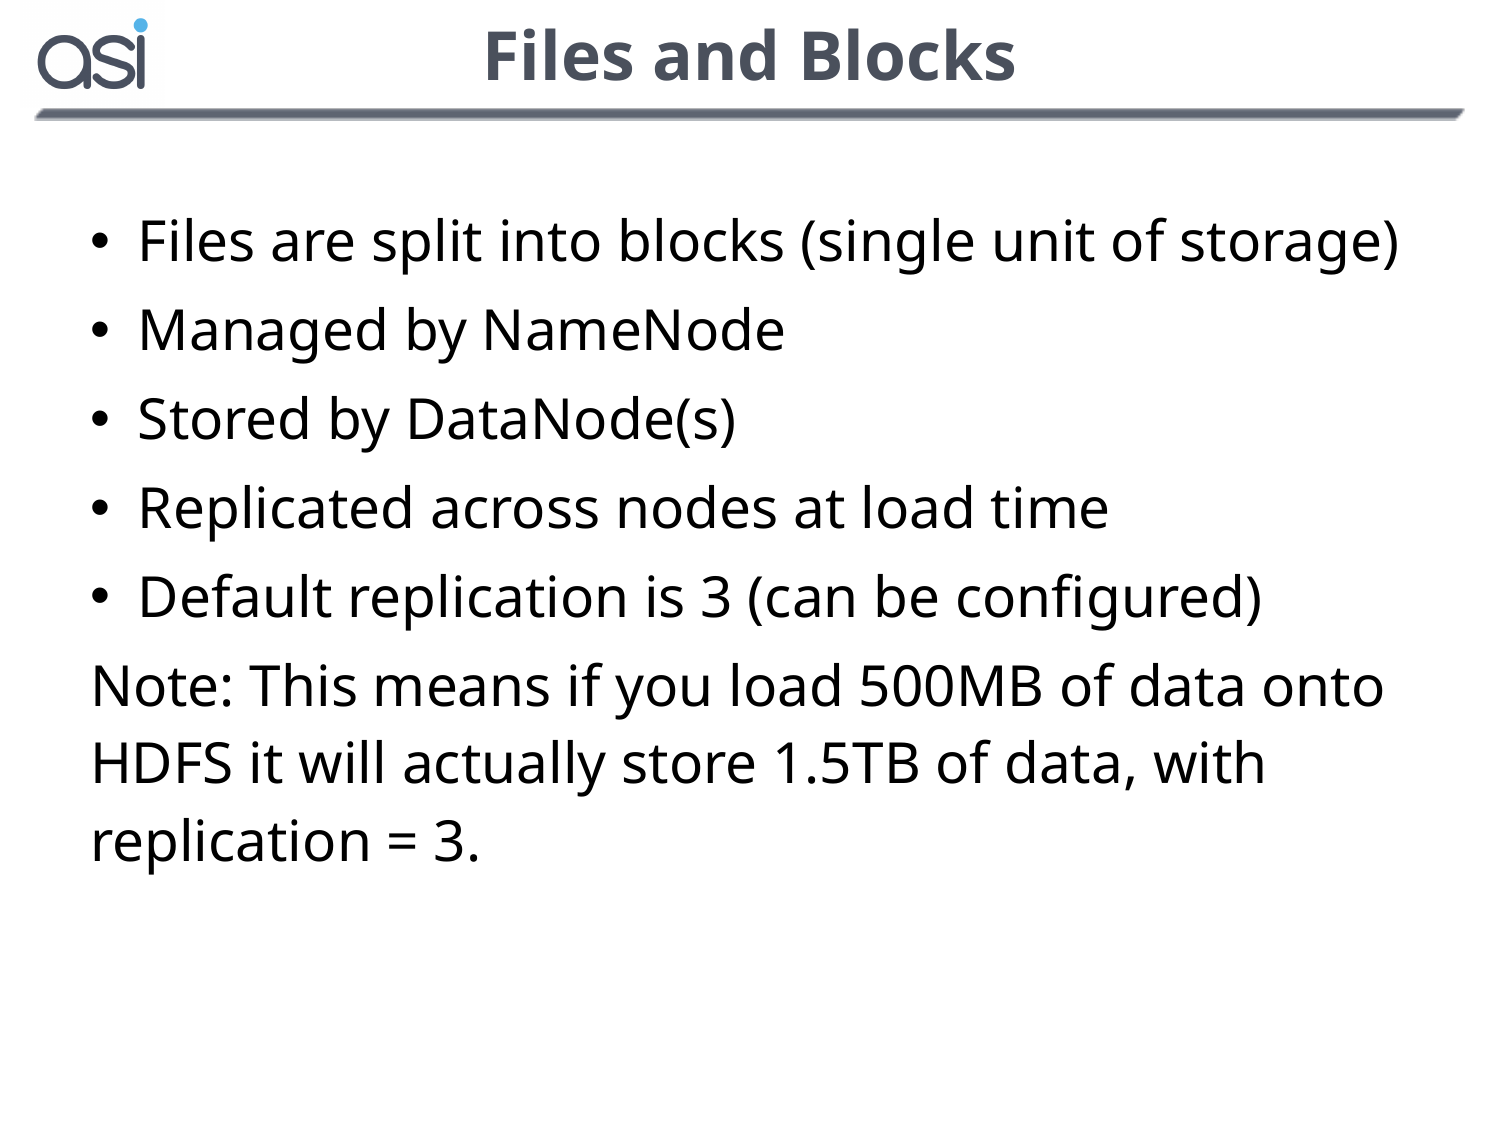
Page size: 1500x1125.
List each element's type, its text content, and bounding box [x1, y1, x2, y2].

list Files are split into blocks (single unit of storage) Managed by NameNode Stored by DataNode(s) Replicated across nodes at load time Default replication is 3 (can be configured) Note: This means if you load 500MB of data onto HDFS it will actually store 1.5TB of data, with replication = 3. [75, 193, 1425, 951]
picture [20, 0, 1467, 121]
title Files and Blocks [33, 0, 1467, 108]
